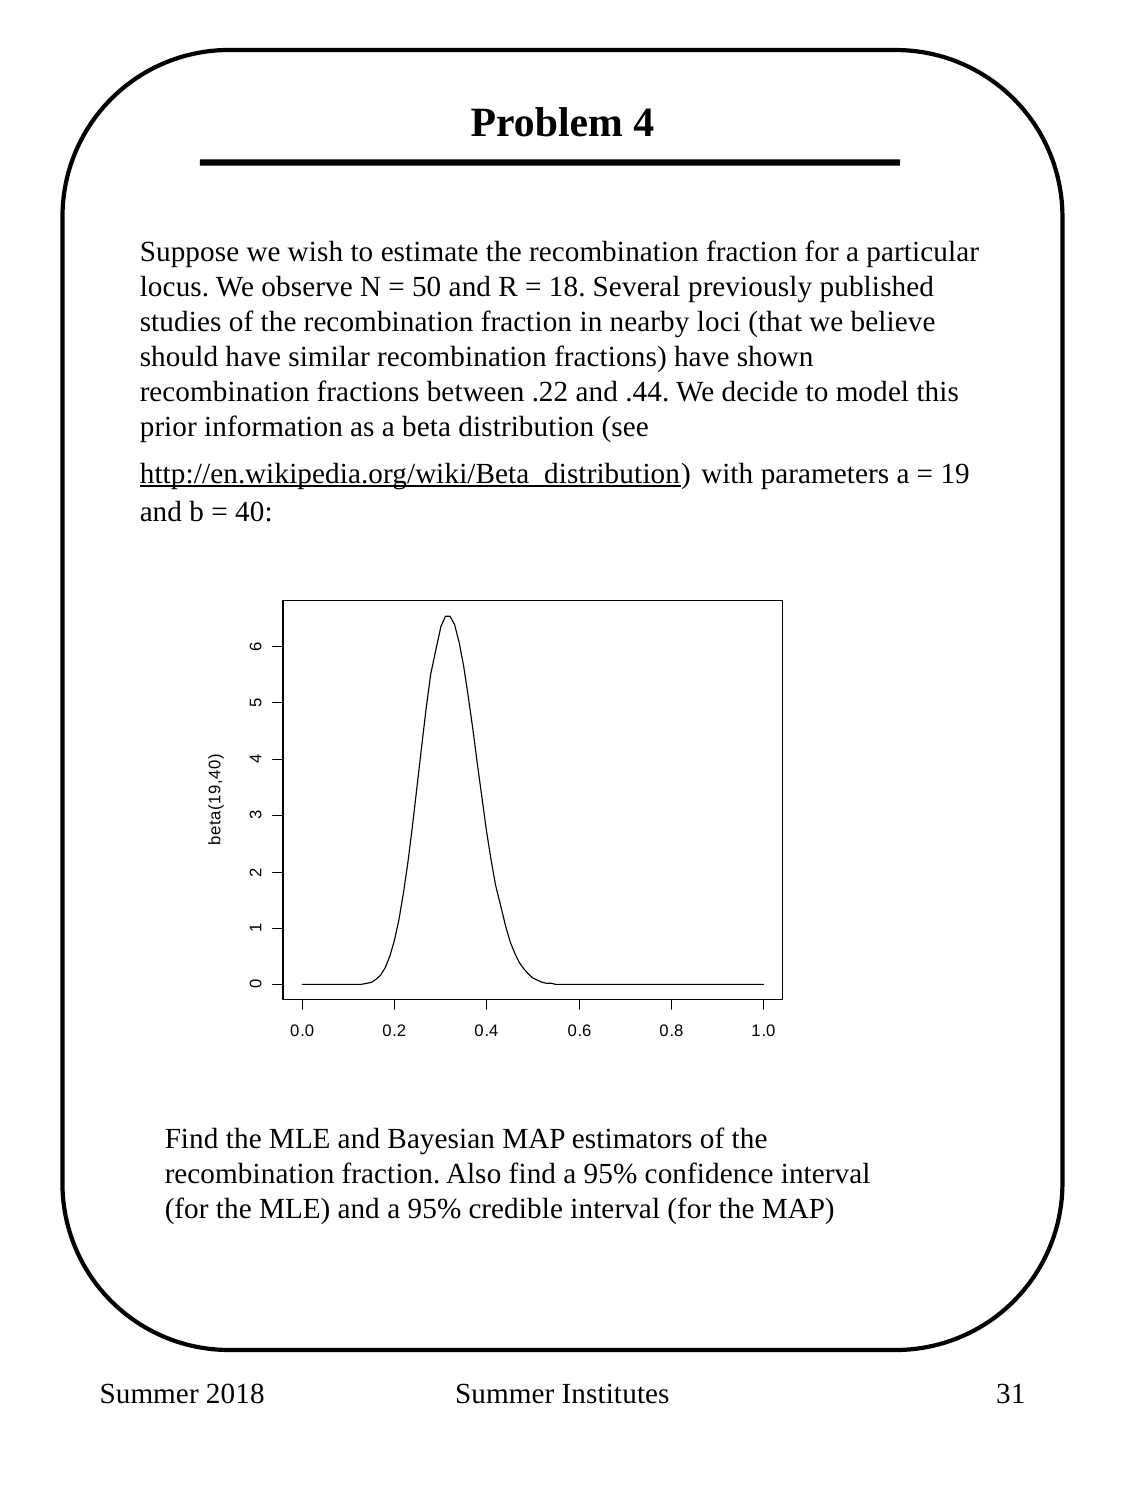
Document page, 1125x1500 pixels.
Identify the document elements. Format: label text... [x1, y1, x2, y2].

text_box Suppose we wish to estimate the recombination fraction for a particular locus. We observe N = 50 and R = 18. Several previously published studies of the recombination fraction in nearby loci (that we believe should have similar recombination fractions) have shown recombination fractions between .22 and .44. We decide to model this prior information as a beta distribution (see http://en.wikipedia.org/wiki/Beta_distribution) with parameters a = 19 and b = 40: [125, 224, 1000, 584]
slide_number 133 [806, 1366, 1041, 1467]
picture [199, 524, 826, 1095]
text_box Find the MLE and Bayesian MAP estimators of the recombination fraction. Also find a 95% confidence interval (for the MLE) and a 95% credible interval (for the MAP) [150, 1112, 925, 1233]
footer Summer Institutes [384, 1366, 741, 1467]
slide_number Summer 2018 [84, 1366, 319, 1467]
text_box Problem 4 [287, 87, 838, 153]
